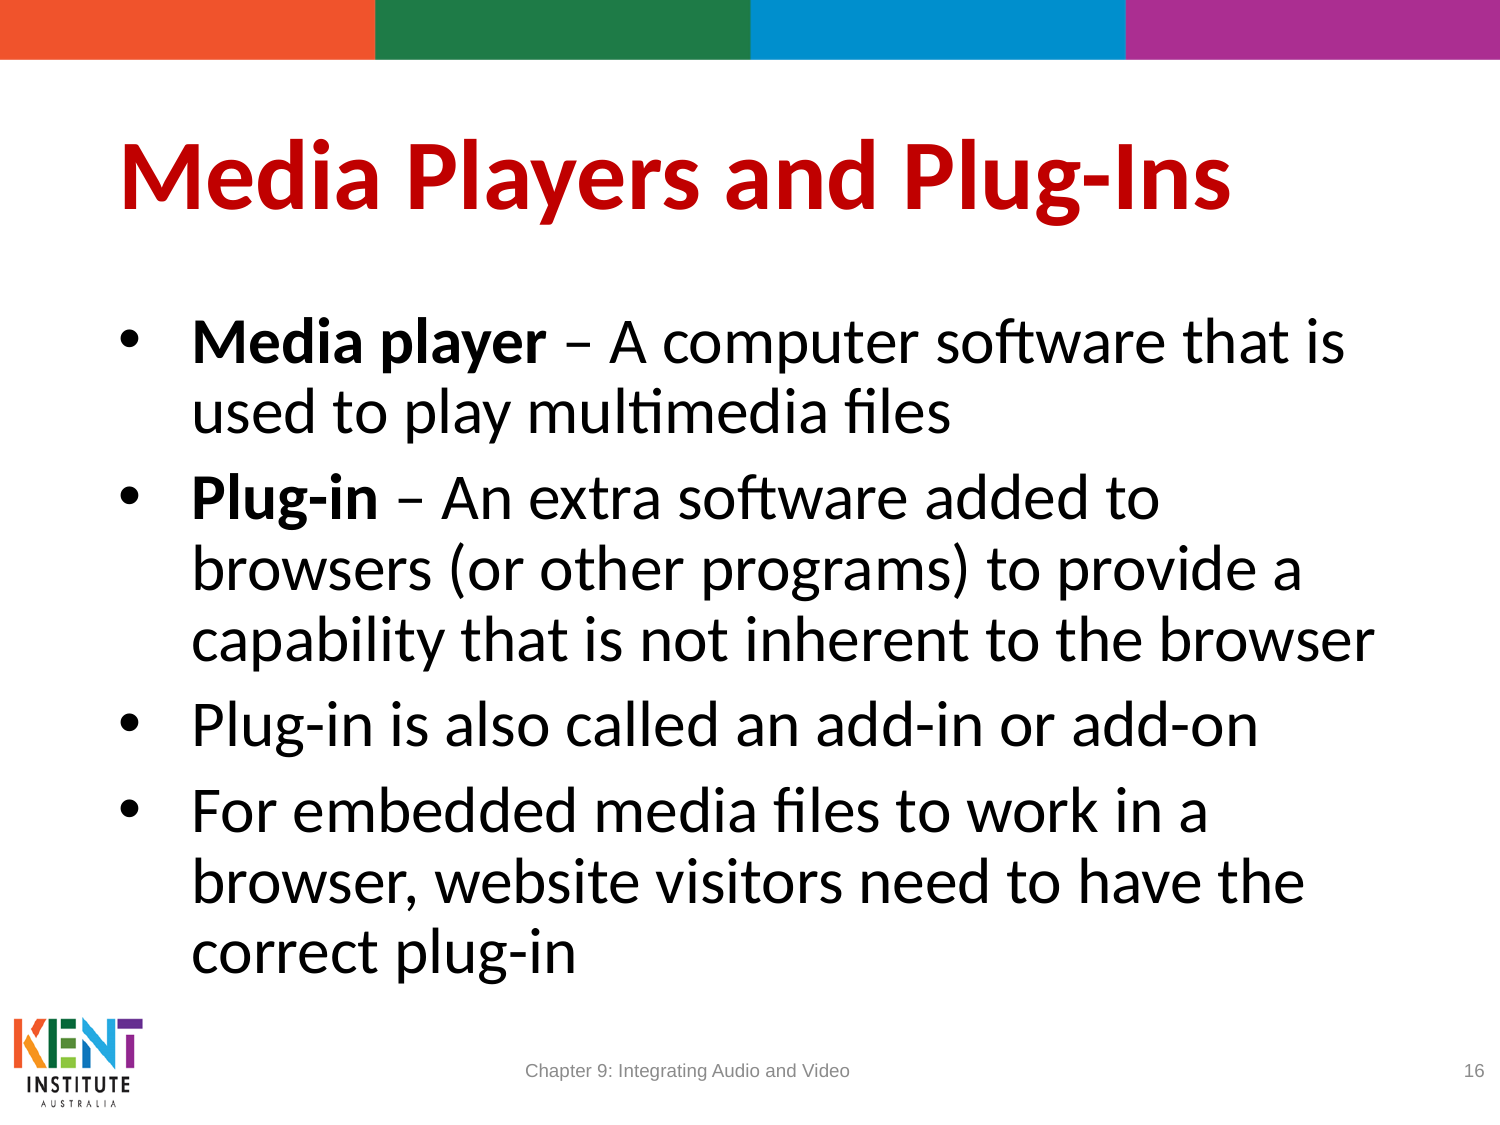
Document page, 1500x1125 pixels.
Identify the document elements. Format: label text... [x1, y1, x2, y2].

footer Chapter 9: Integrating Audio and Video [0, 1040, 1375, 1100]
picture [0, 1100, 156, 1125]
picture [1126, 0, 1500, 60]
picture [0, 0, 750, 60]
title Media Players and Plug-Ins [103, 68, 1397, 286]
slide_number 16 [1425, 1040, 1500, 1100]
picture [0, 1000, 156, 1040]
list Media player – A computer software that is used to play multimedia files Plug-in – An extra software added to browsers (or other programs) to provide a capability that is not inherent to the browser Plug-in is also called an add-in or add-on For embedded media files to work in a browser, website visitors need to have the correct plug-in [103, 299, 1397, 1014]
